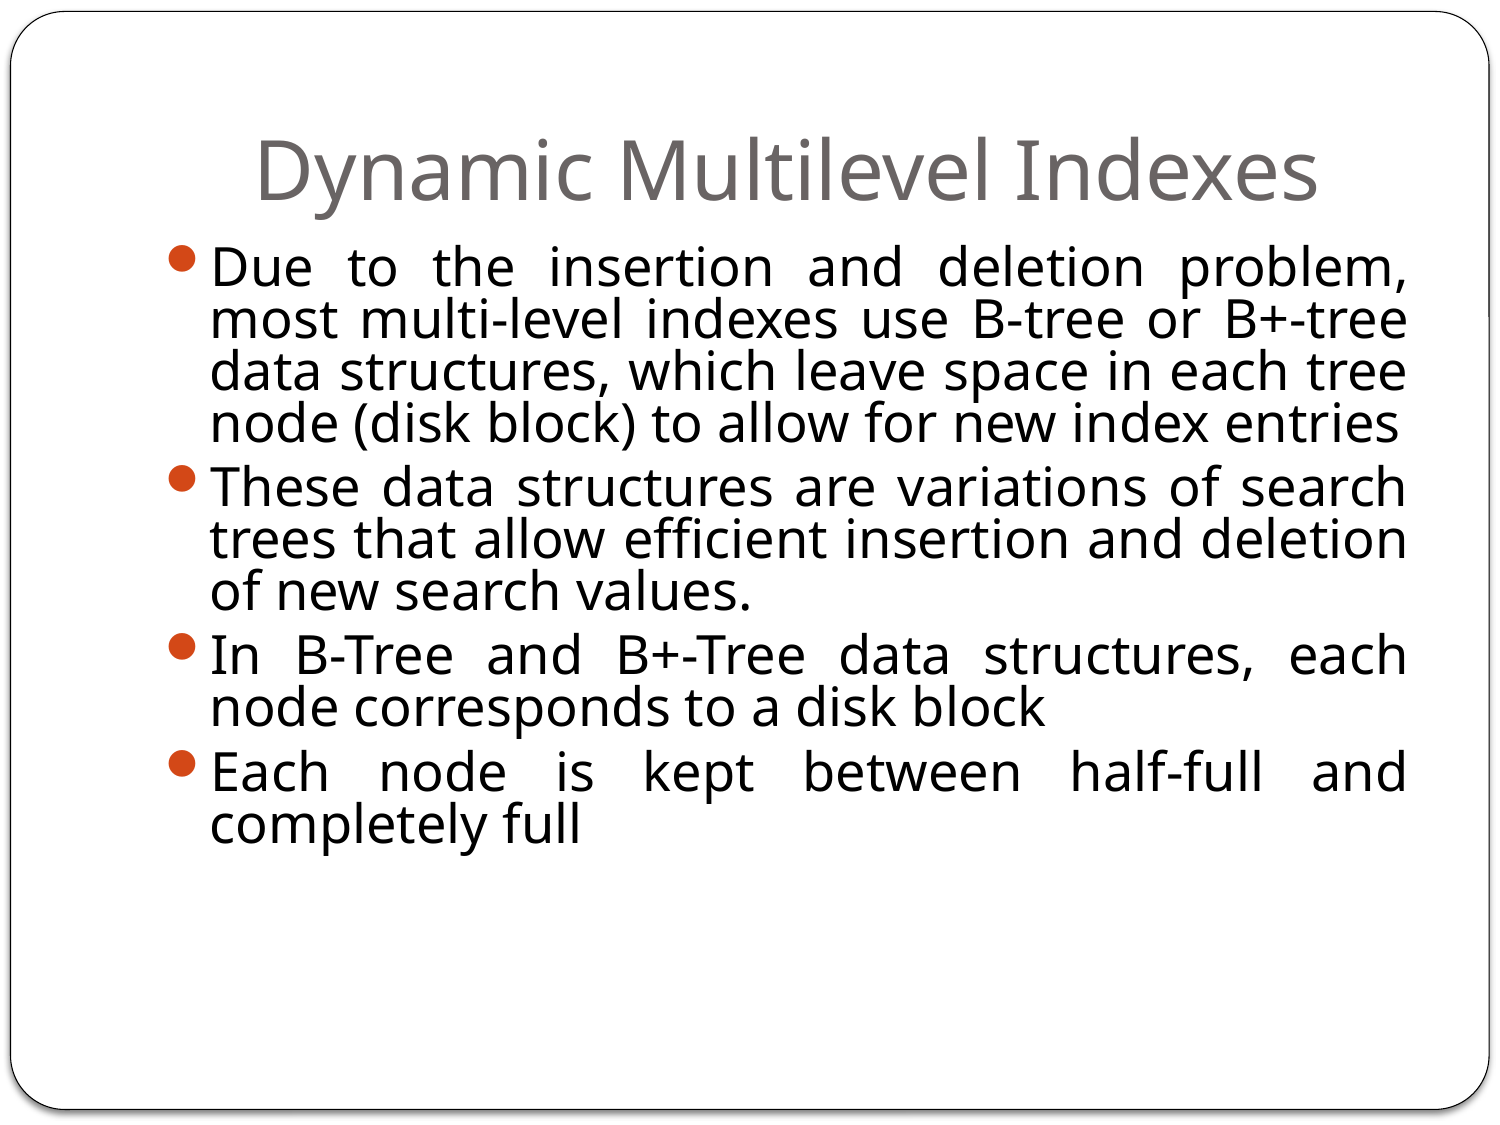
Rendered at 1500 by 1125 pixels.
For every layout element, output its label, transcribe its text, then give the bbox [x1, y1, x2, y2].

list Due to the insertion and deletion problem, most multi-level indexes use B-tree or B+-tree data structures, which leave space in each tree node (disk block) to allow for new index entries These data structures are variations of search trees that allow efficient insertion and deletion of new search values. In B-Tree and B+-Tree data structures, each node corresponds to a disk block Each node is kept between half-full and completely full [150, 237, 1425, 988]
title Dynamic Multilevel Indexes [150, 45, 1425, 233]
